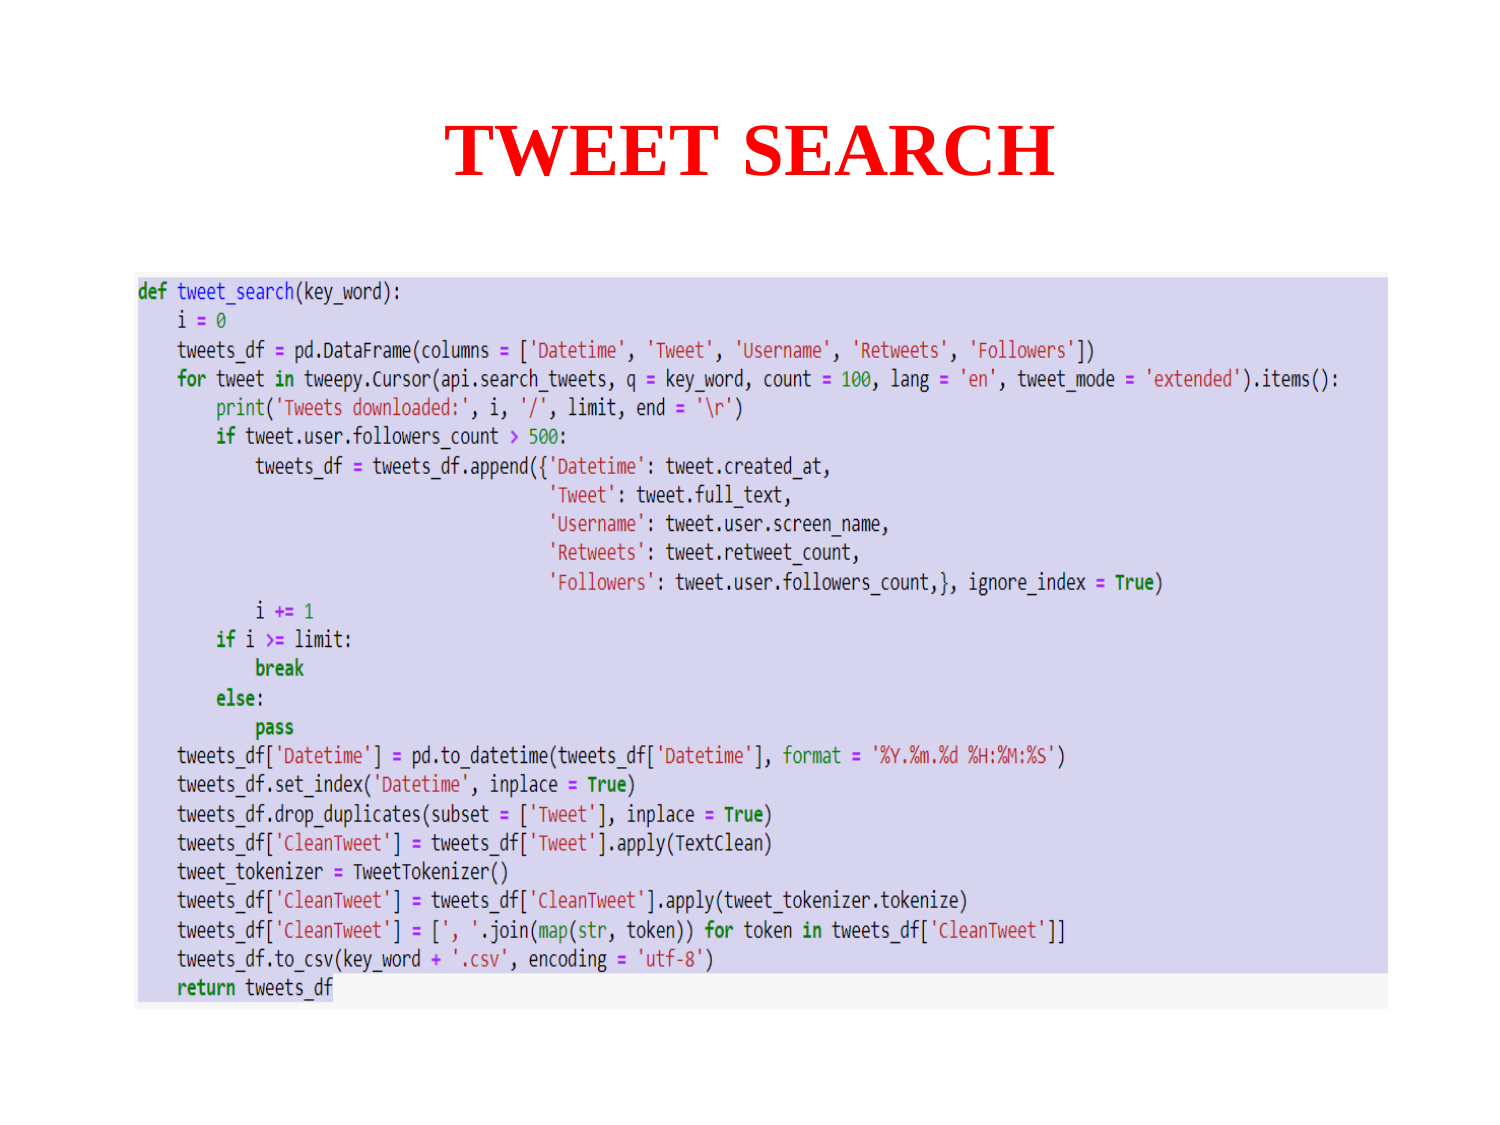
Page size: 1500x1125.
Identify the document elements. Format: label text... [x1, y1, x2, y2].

picture [134, 271, 1389, 1009]
title TWEET SEARCH [75, 45, 1425, 233]
